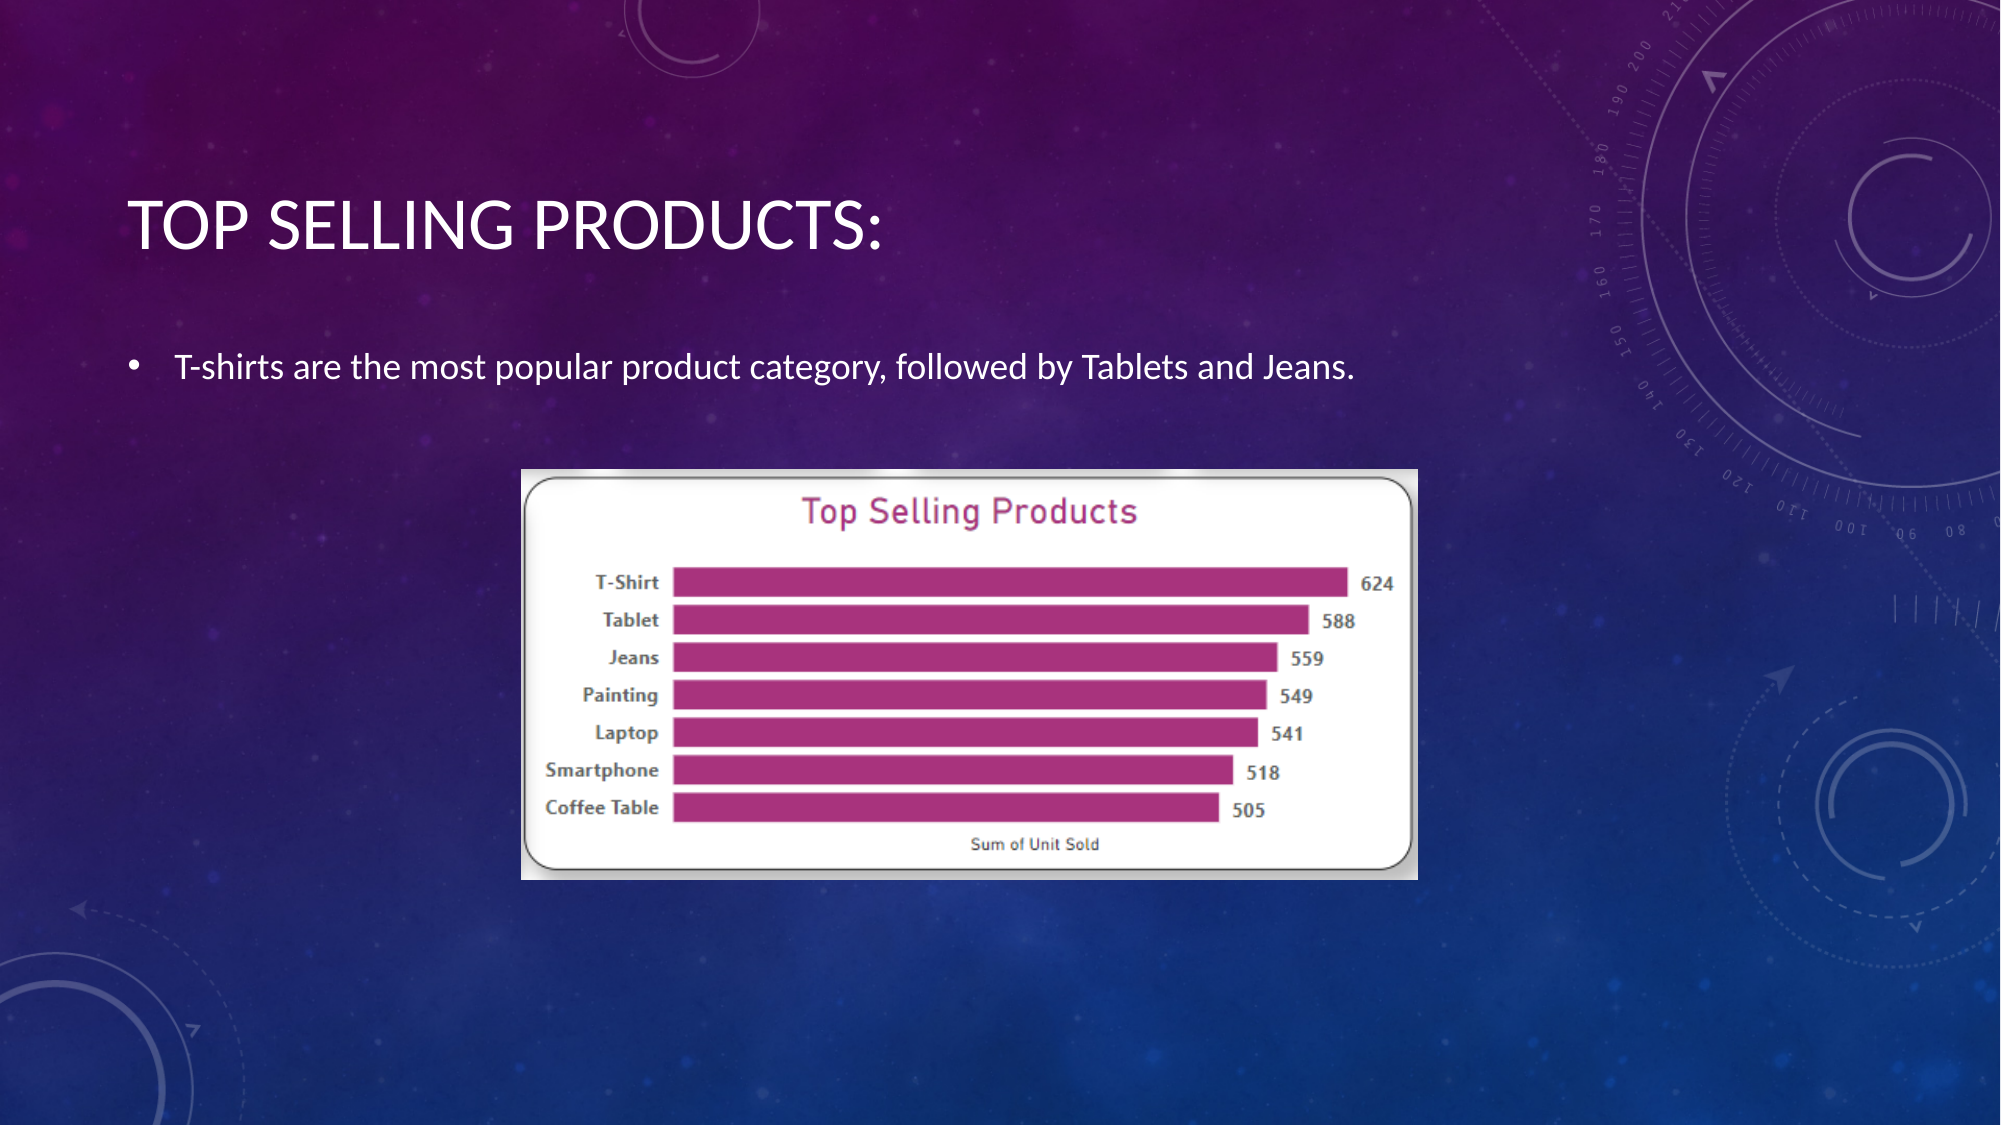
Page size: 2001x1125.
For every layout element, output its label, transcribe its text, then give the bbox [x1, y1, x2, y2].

picture [0, 0, 2001, 1125]
title Top Selling products: [112, 99, 1775, 244]
list T-shirts are the most popular product category, followed by Tablets and Jeans. [112, 244, 1775, 484]
